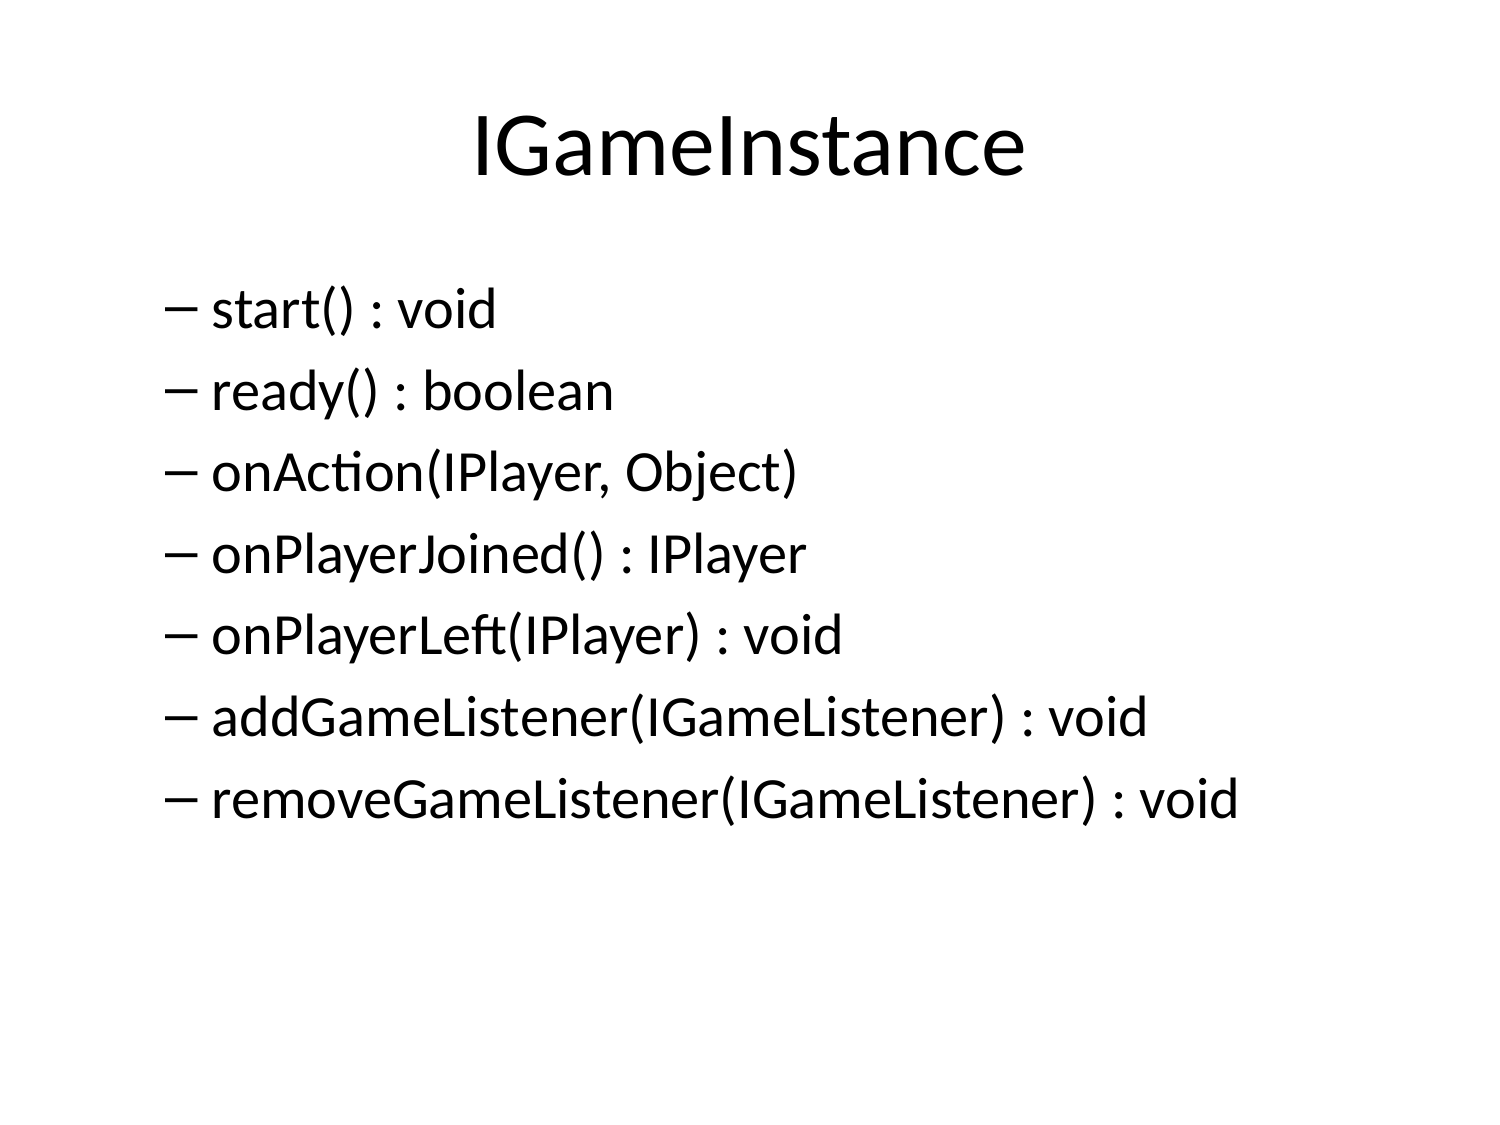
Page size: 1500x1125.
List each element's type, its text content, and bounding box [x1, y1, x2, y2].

title IGameInstance [75, 45, 1425, 233]
list start() : void ready() : boolean onAction(IPlayer, Object) onPlayerJoined() : IPlayer onPlayerLeft(IPlayer) : void addGameListener(IGameListener) : void removeGameListener(IGameListener) : void [75, 262, 1425, 1005]
